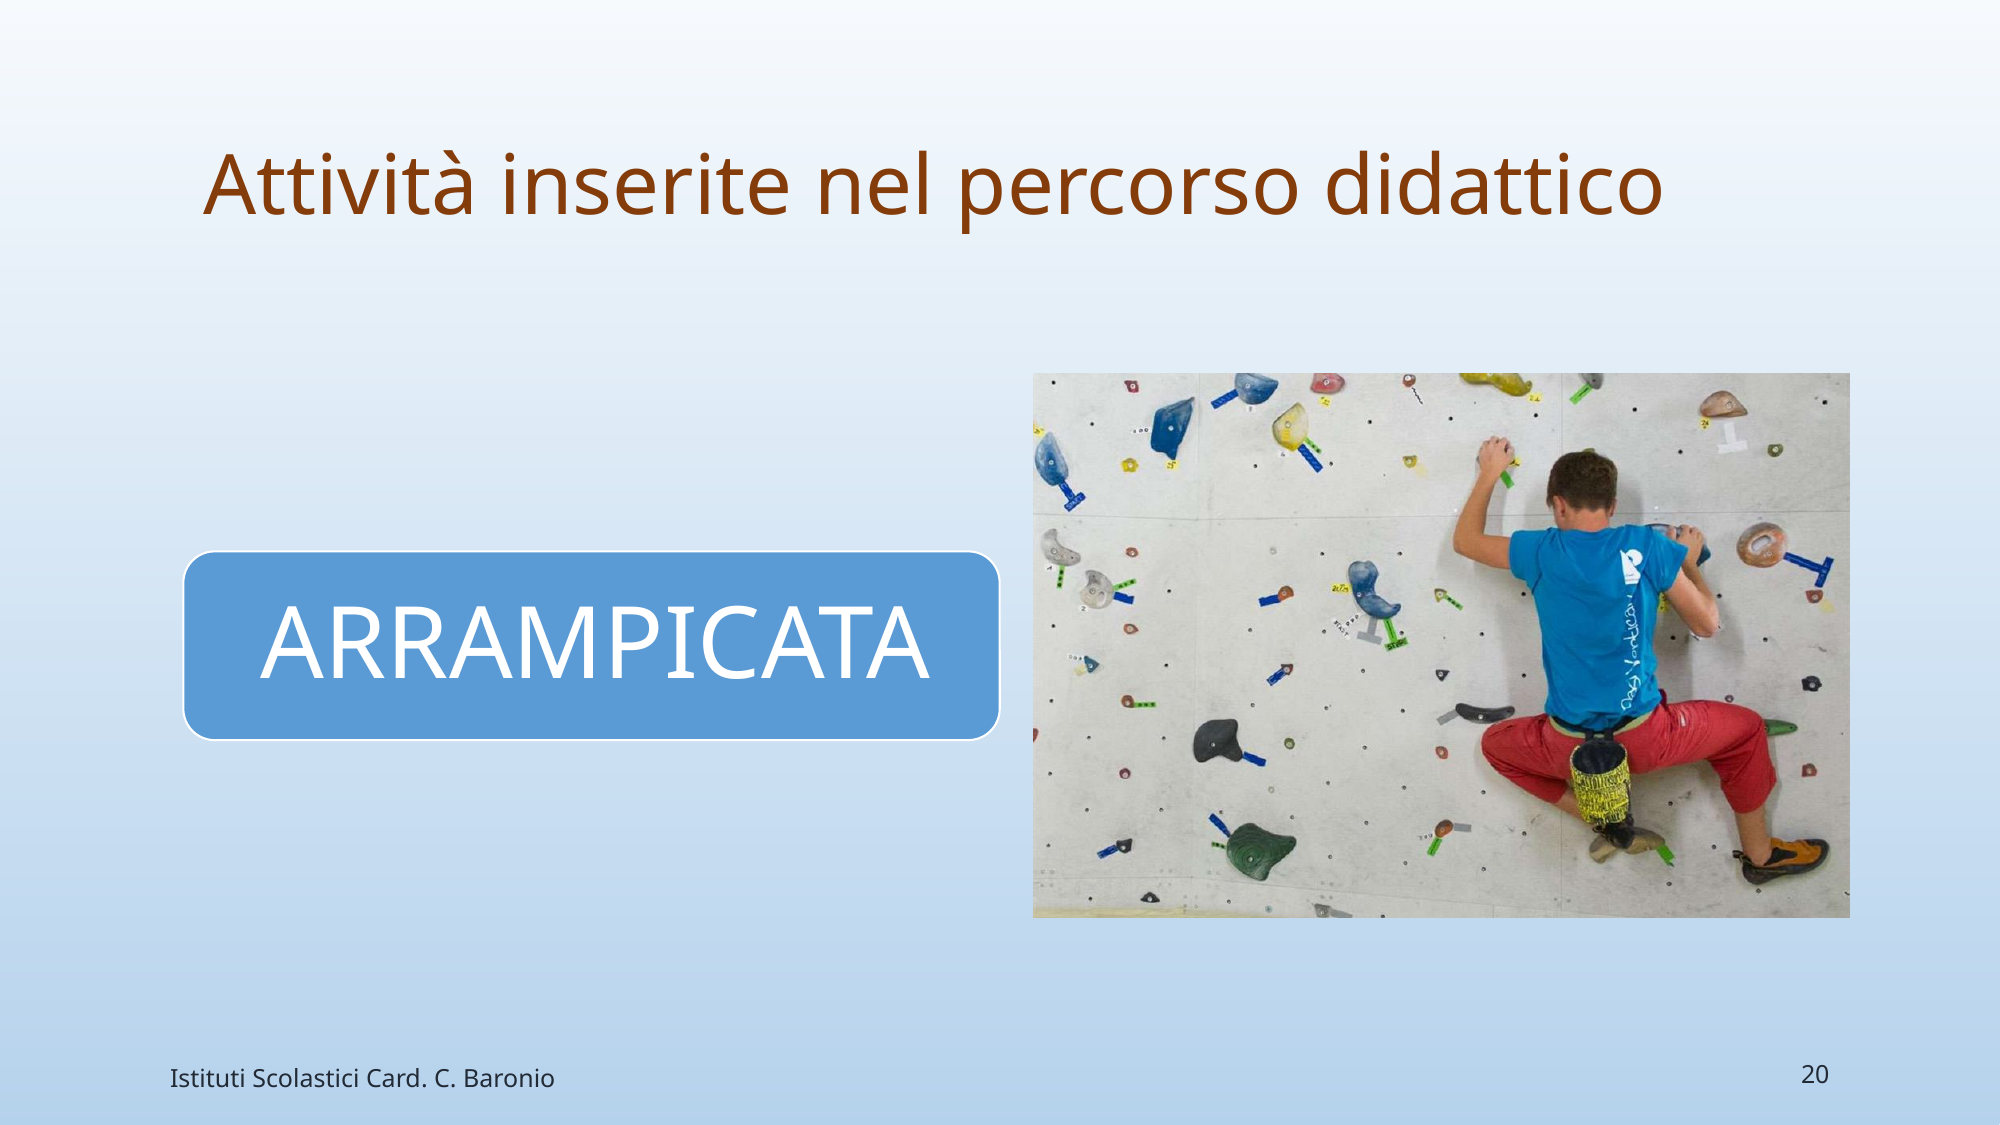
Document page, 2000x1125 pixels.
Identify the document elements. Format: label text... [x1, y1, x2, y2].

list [183, 279, 1000, 1013]
title Attività inserite nel percorso didattico [183, 12, 1850, 242]
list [1032, 373, 1850, 918]
slide_number 20 [1667, 1050, 1850, 1103]
footer Istituti Scolastici Card. C. Baronio [149, 1050, 1170, 1103]
